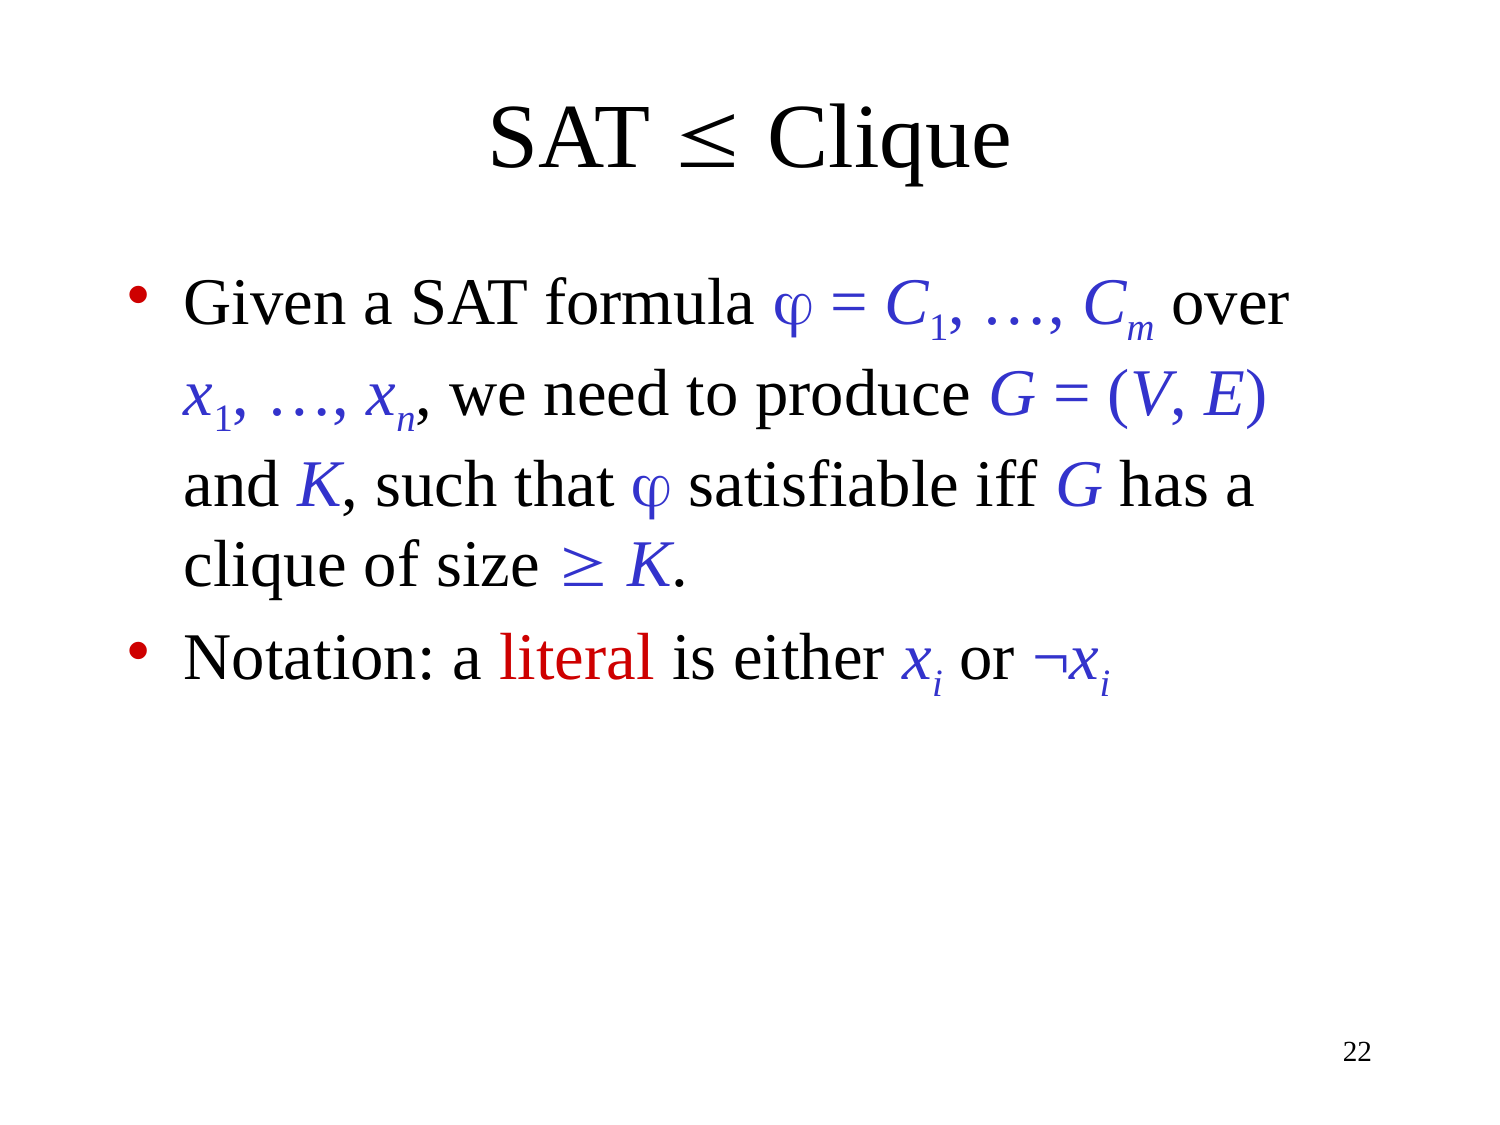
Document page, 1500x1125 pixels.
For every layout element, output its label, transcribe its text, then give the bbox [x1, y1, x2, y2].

title SAT  Clique [112, 37, 1388, 226]
slide_number 22 [1074, 1024, 1388, 1101]
list Given a SAT formula  = C1, …, Cm over x1, …, xn, we need to produce G = (V, E) and K, such that  satisfiable iff G has a clique of size  K. Notation: a literal is either xi or ¬xi [112, 249, 1388, 1001]
